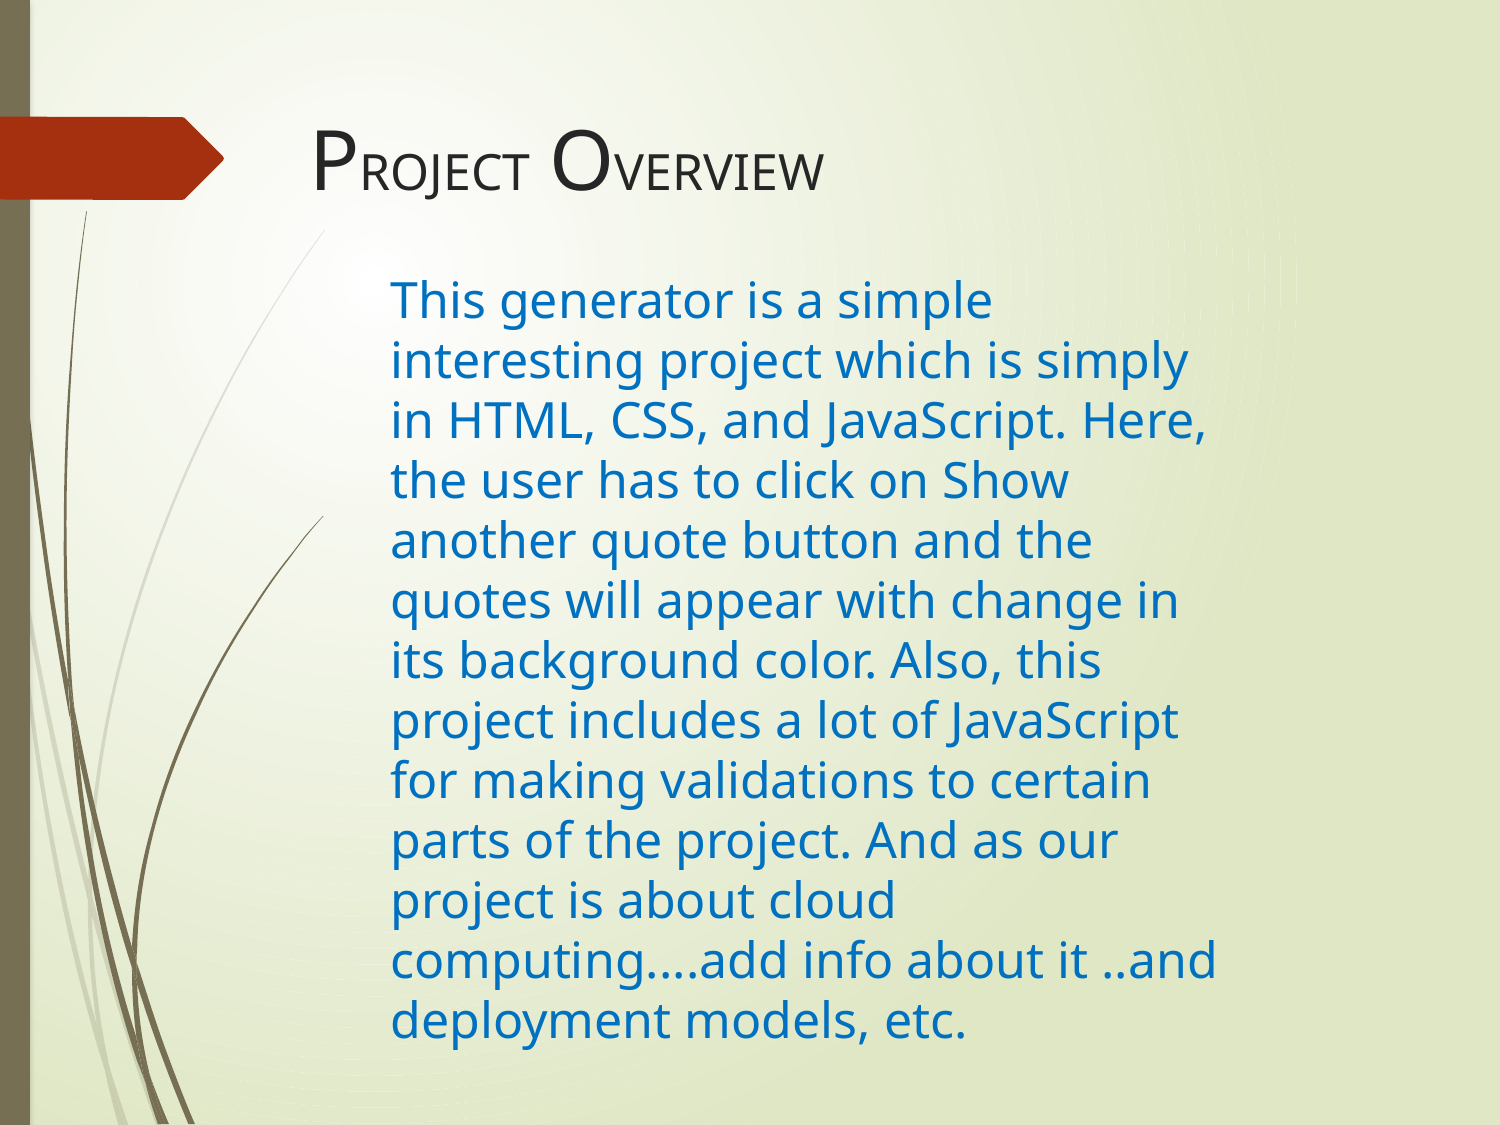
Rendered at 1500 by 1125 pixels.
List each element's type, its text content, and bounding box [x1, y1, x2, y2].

title PROJECT OVERVIEW [294, 99, 1376, 310]
text_box This generator is a simple interesting project which is simply in HTML, CSS, and JavaScript. Here, the user has to click on Show another quote button and the quotes will appear with change in its background color. Also, this project includes a lot of JavaScript for making validations to certain parts of the project. And as our project is about cloud computing....add info about it ..and deployment models, etc. [375, 261, 1235, 1057]
